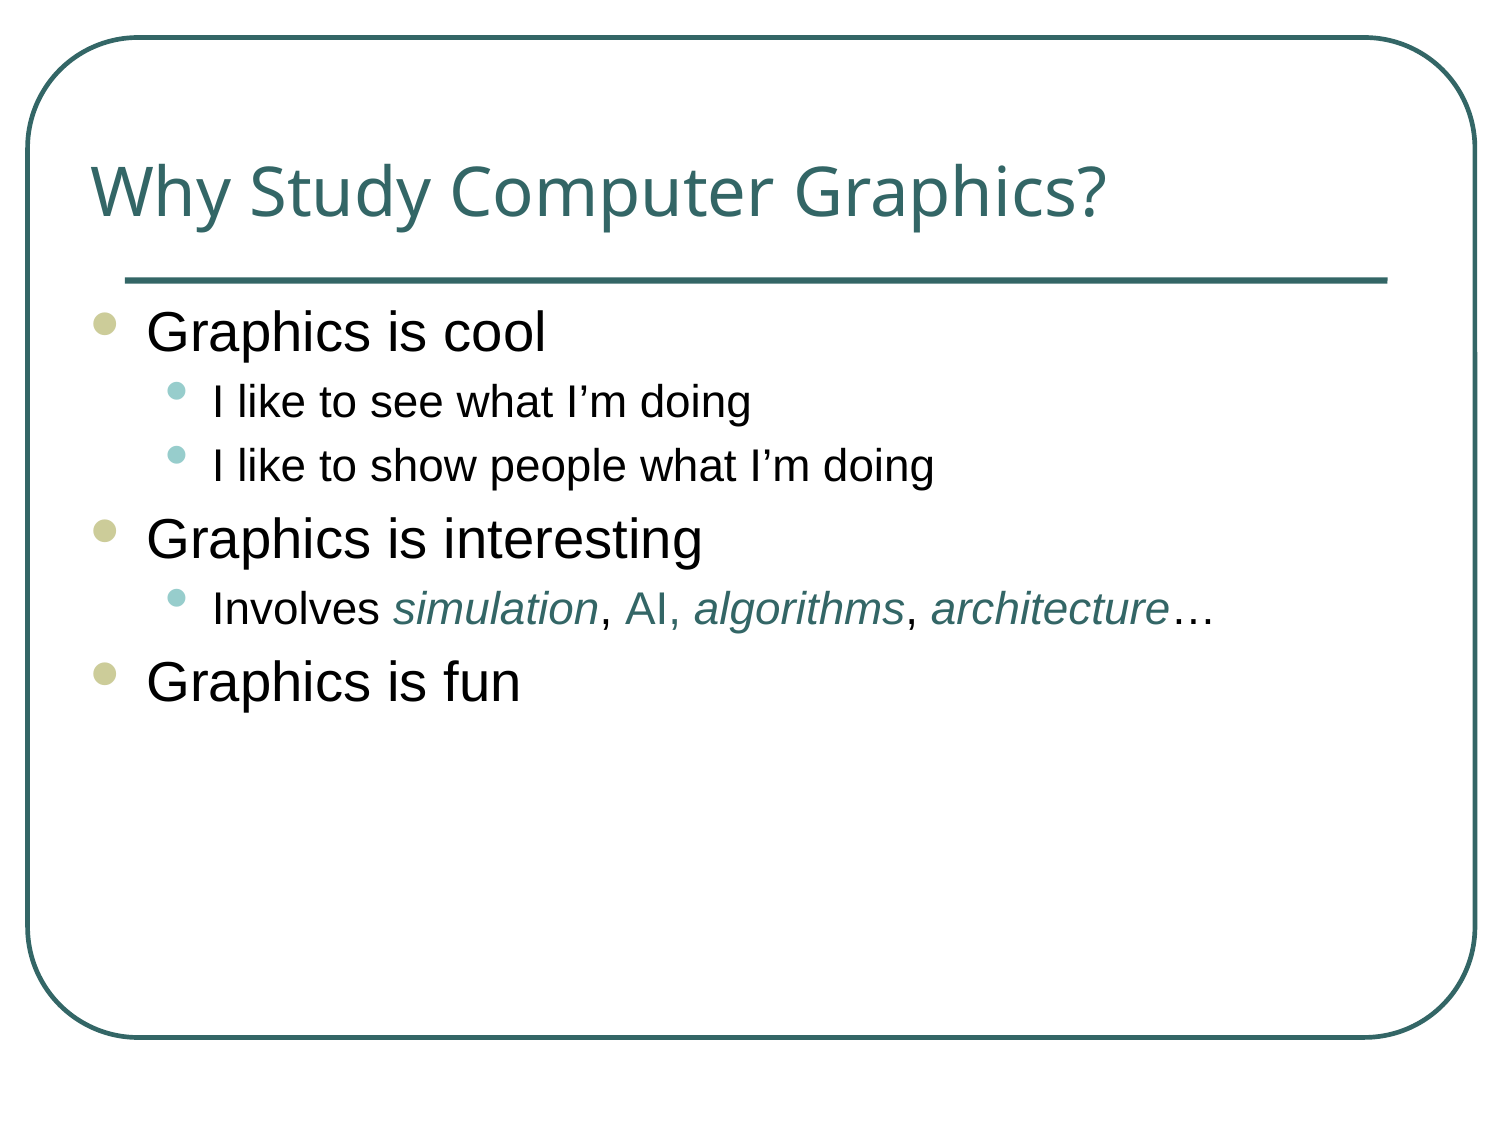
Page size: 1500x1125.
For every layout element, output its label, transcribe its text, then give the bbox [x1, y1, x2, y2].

title Why Study Computer Graphics? [74, 37, 1317, 238]
list Graphics is cool I like to see what I’m doing I like to show people what I’m doing Graphics is interesting Involves simulation, AI, algorithms, architecture… Graphics is fun [74, 287, 1338, 963]
